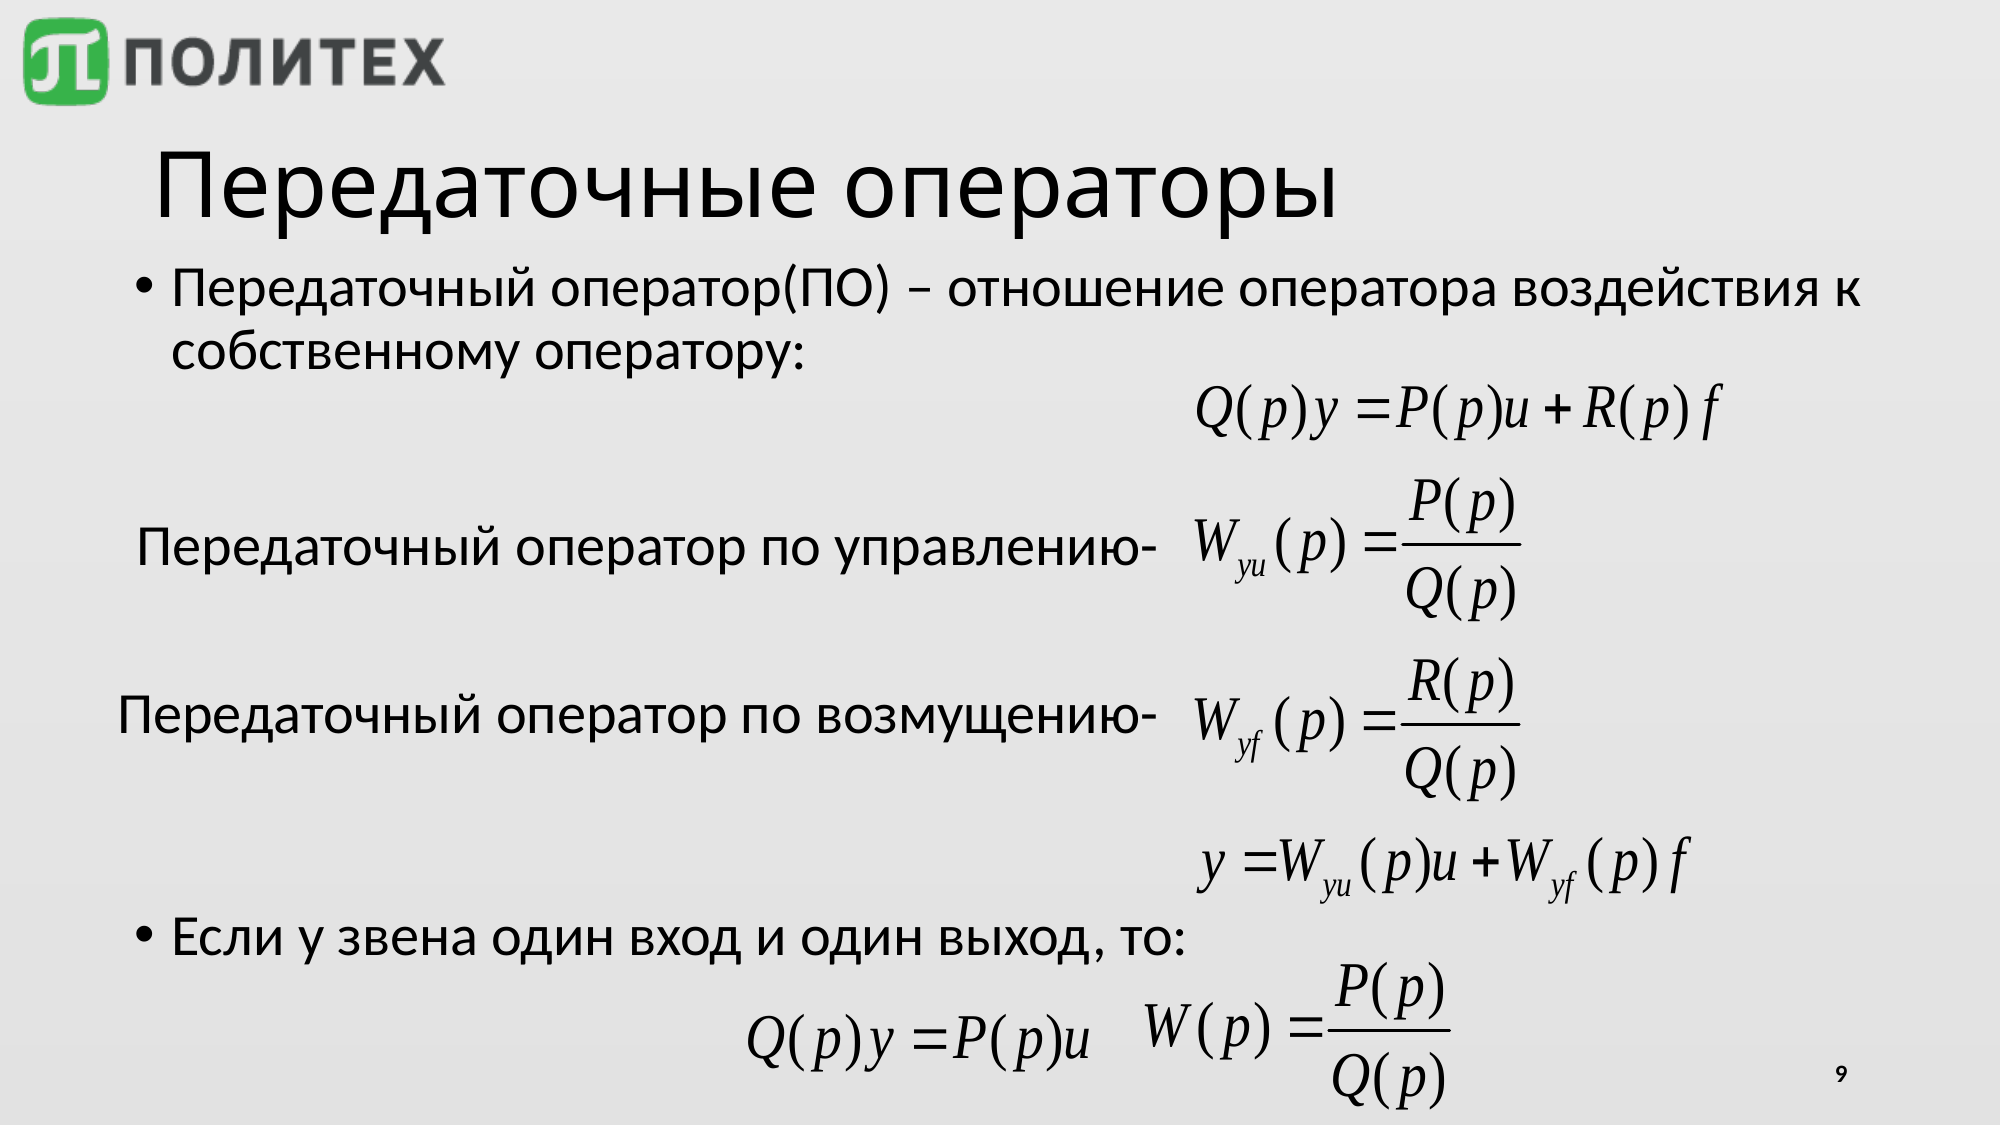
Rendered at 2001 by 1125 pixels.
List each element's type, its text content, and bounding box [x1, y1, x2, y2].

text_box Передаточный оператор(ПО) – отношение оператора воздействия к собственному оператору: Если у звена один вход и один выход, то: [119, 248, 1921, 1116]
picture [0, 0, 469, 125]
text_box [1138, 945, 1464, 1122]
title Передаточные операторы [137, 99, 1863, 248]
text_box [1188, 369, 1739, 918]
text_box Передаточный оператор по управлению- Передаточный оператор по возмущению- [25, 508, 1174, 758]
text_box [739, 1000, 1106, 1086]
